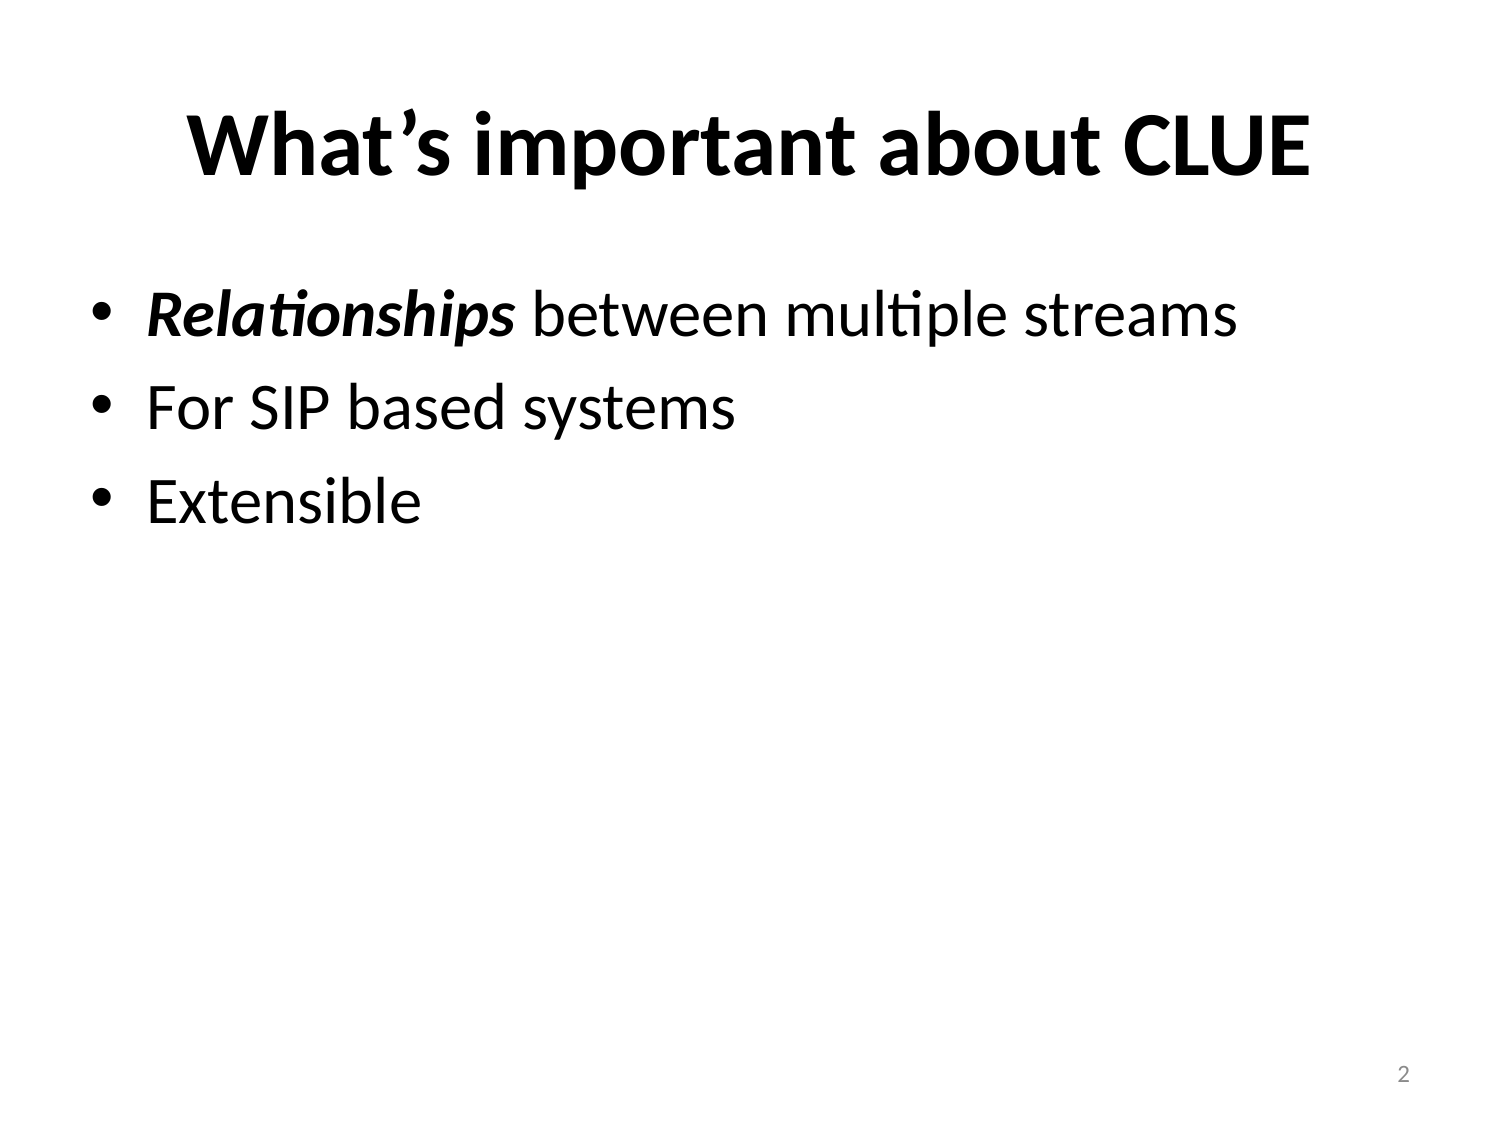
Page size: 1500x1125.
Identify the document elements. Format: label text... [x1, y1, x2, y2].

title What’s important about CLUE [75, 45, 1425, 233]
list Relationships between multiple streams For SIP based systems Extensible [75, 262, 1425, 1005]
slide_number 2 [1074, 1042, 1425, 1103]
